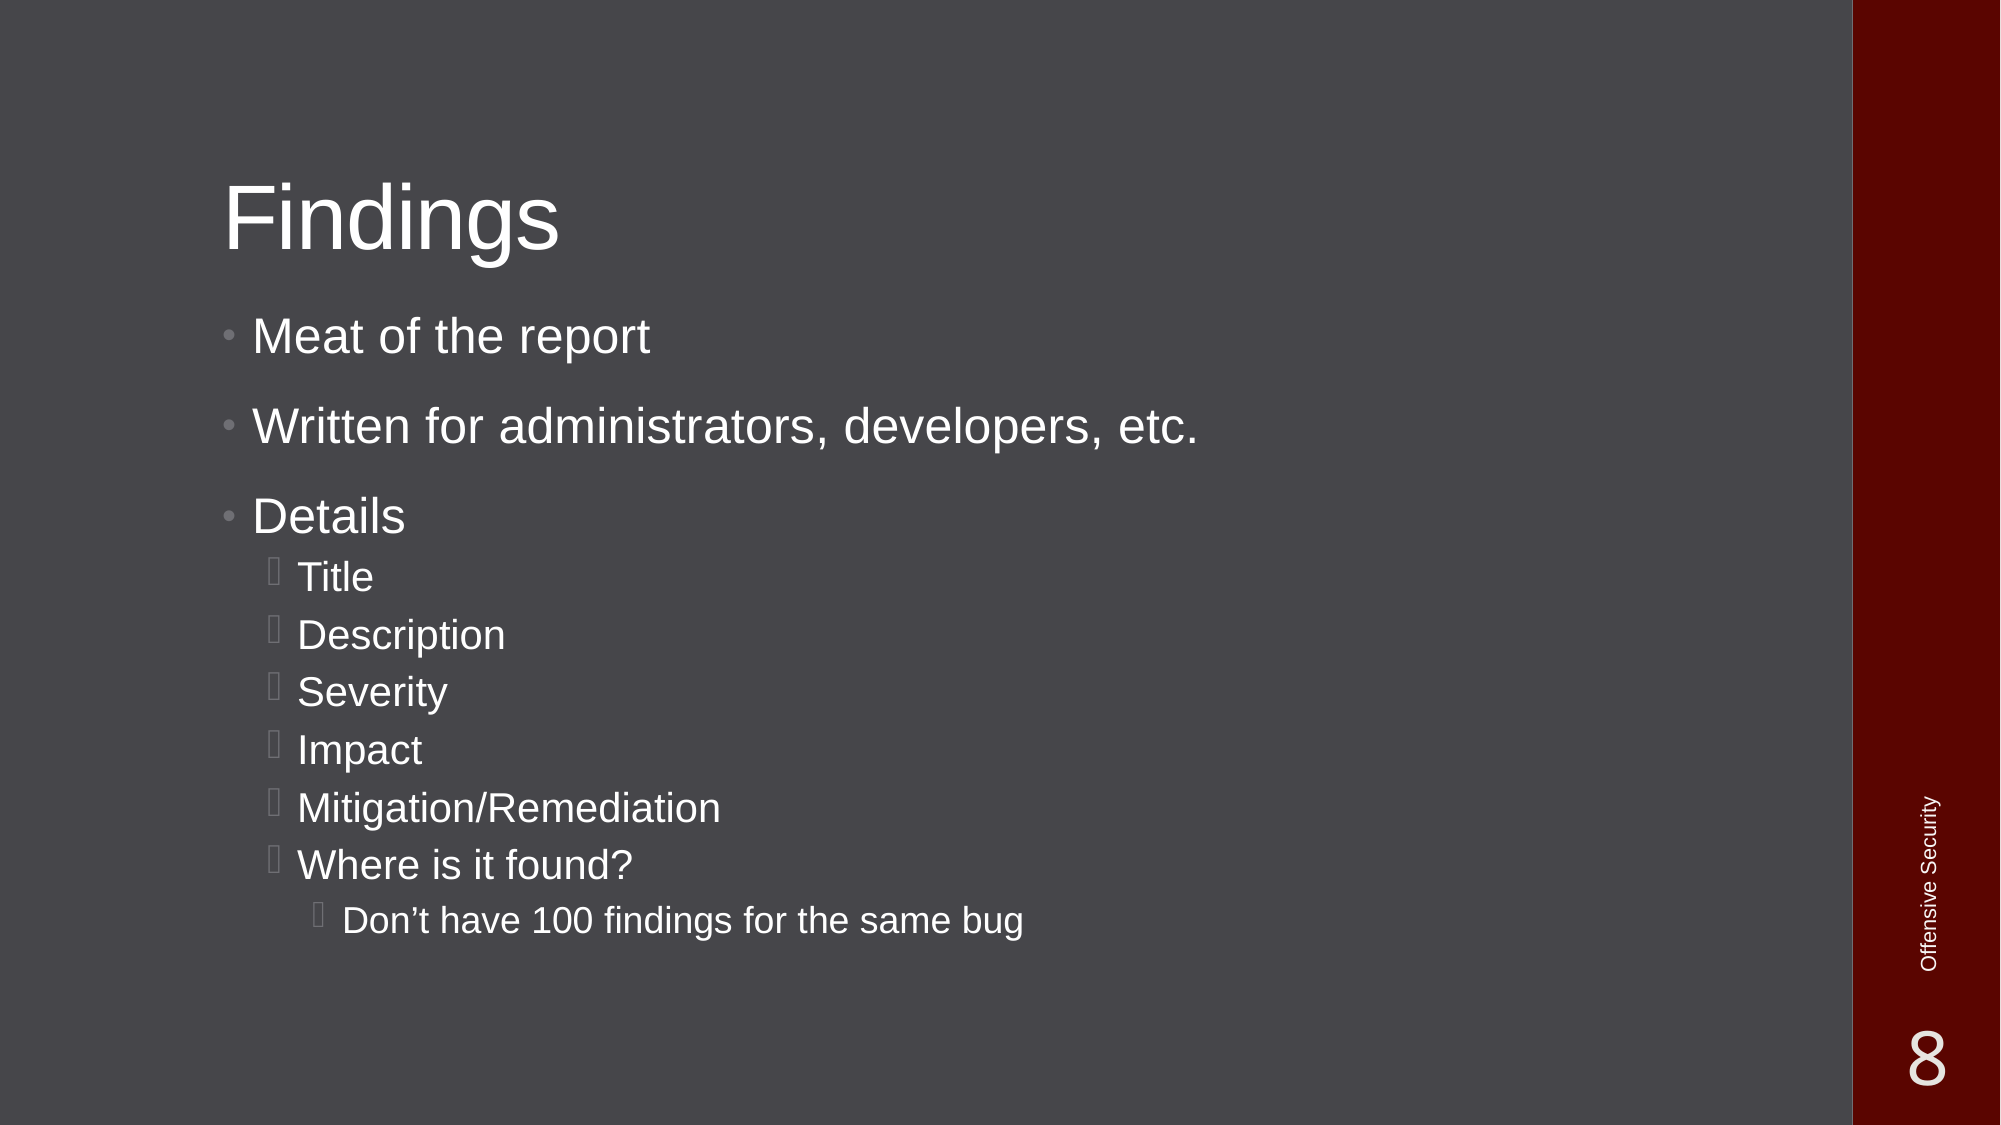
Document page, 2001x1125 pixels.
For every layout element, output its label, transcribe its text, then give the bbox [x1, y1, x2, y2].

footer Offensive Security [1897, 400, 1958, 988]
title Findings [206, 60, 1797, 278]
list Meat of the report Written for administrators, developers, etc. Details Title Description Severity Impact Mitigation/Remediation Where is it found? Don’t have 100 findings for the same bug [206, 299, 1617, 1014]
slide_number 8 [1852, 1012, 2000, 1110]
